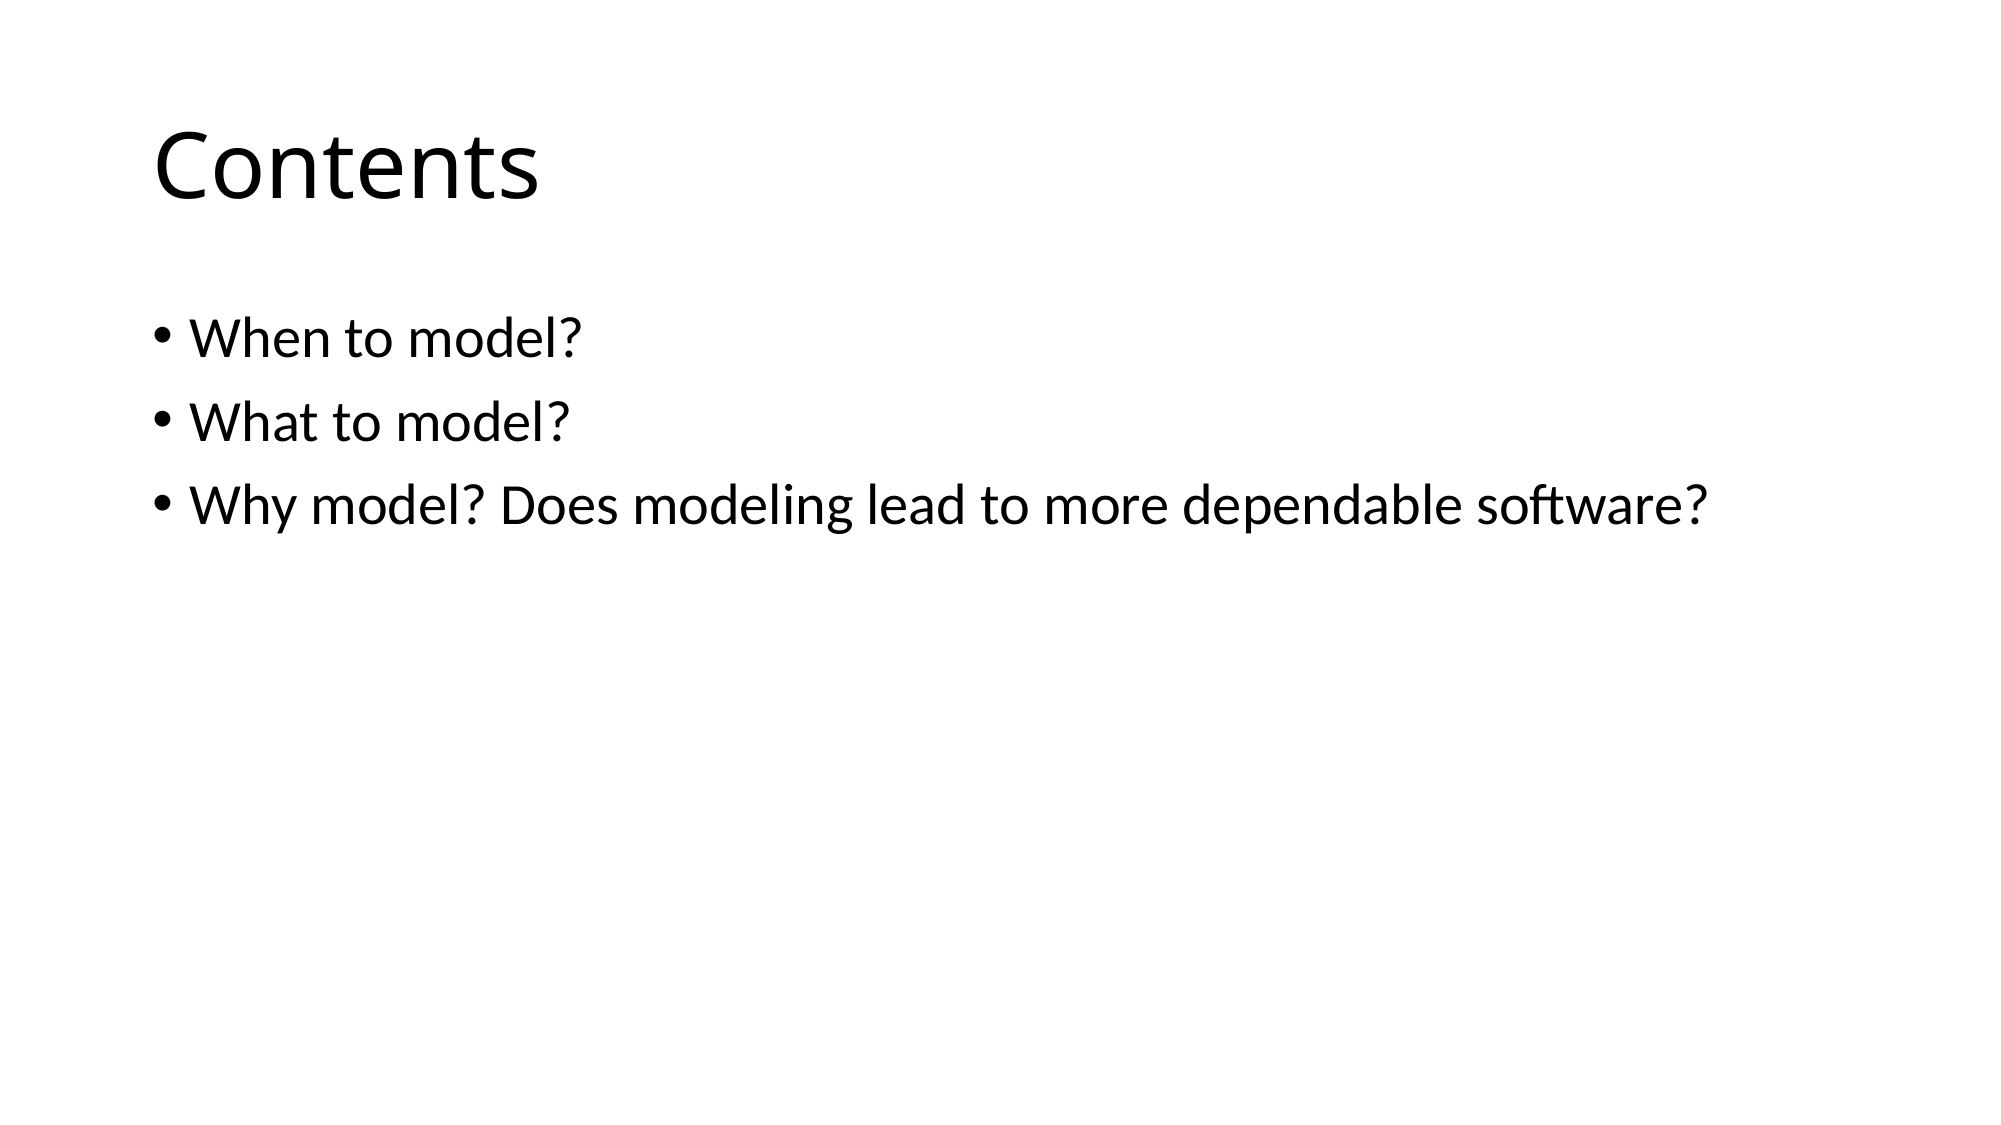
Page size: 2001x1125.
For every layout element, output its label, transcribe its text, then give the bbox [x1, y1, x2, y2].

list When to model? What to model? Why model? Does modeling lead to more dependable software? [137, 299, 1863, 1014]
title Contents [137, 59, 1863, 278]
